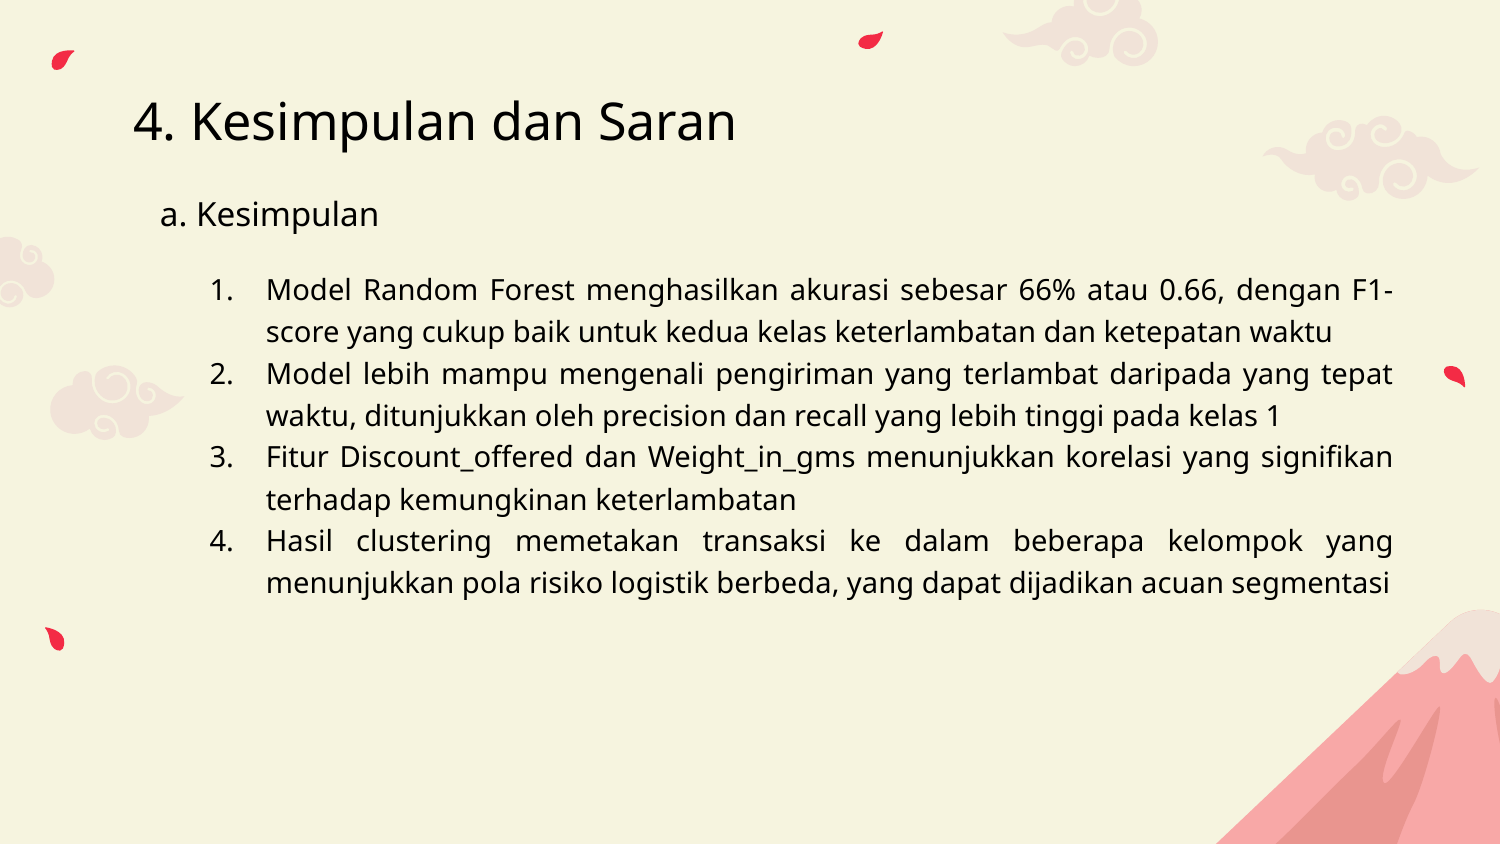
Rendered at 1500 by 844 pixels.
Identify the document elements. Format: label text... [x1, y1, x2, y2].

title 4. Kesimpulan dan Saran [118, 72, 1382, 167]
text_box Model Random Forest menghasilkan akurasi sebesar 66% atau 0.66, dengan F1-score yang cukup baik untuk kedua kelas keterlambatan dan ketepatan waktu Model lebih mampu mengenali pengiriman yang terlambat daripada yang tepat waktu, ditunjukkan oleh precision dan recall yang lebih tinggi pada kelas 1 Fitur Discount_offered dan Weight_in_gms menunjukkan korelasi yang signifikan terhadap kemungkinan keterlambatan Hasil clustering memetakan transaksi ke dalam beberapa kelompok yang menunjukkan pola risiko logistik berbeda, yang dapat dijadikan acuan segmentasi [194, 249, 1410, 655]
text_box a. Kesimpulan [144, 181, 707, 249]
